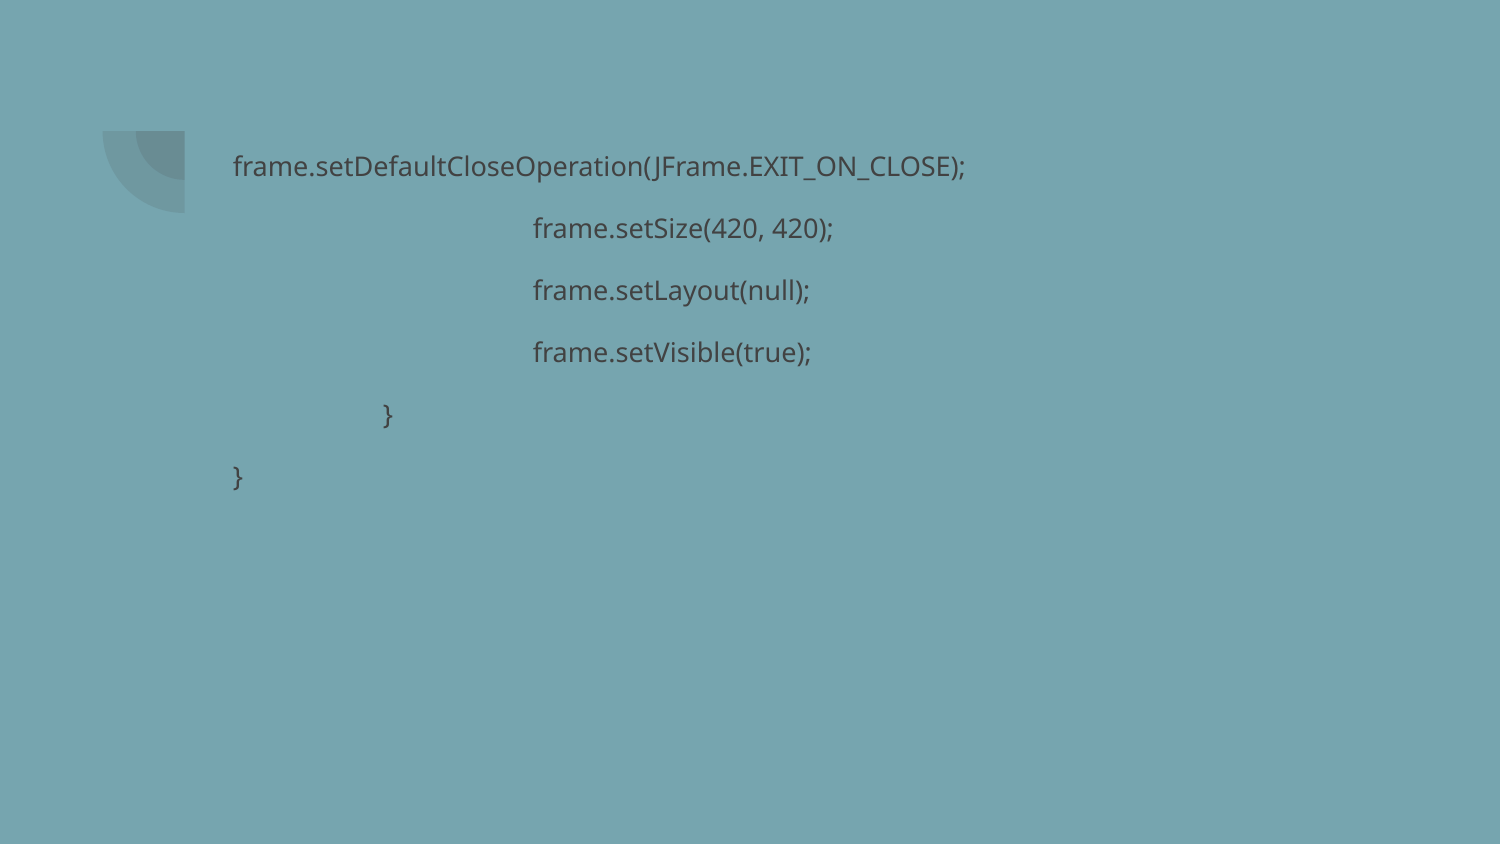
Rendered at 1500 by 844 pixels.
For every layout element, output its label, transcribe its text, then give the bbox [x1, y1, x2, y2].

list frame.setDefaultCloseOperation(JFrame.EXIT_ON_CLOSE); frame.setSize(420, 420); frame.setLayout(null); frame.setVisible(true); } } [217, 129, 1372, 547]
